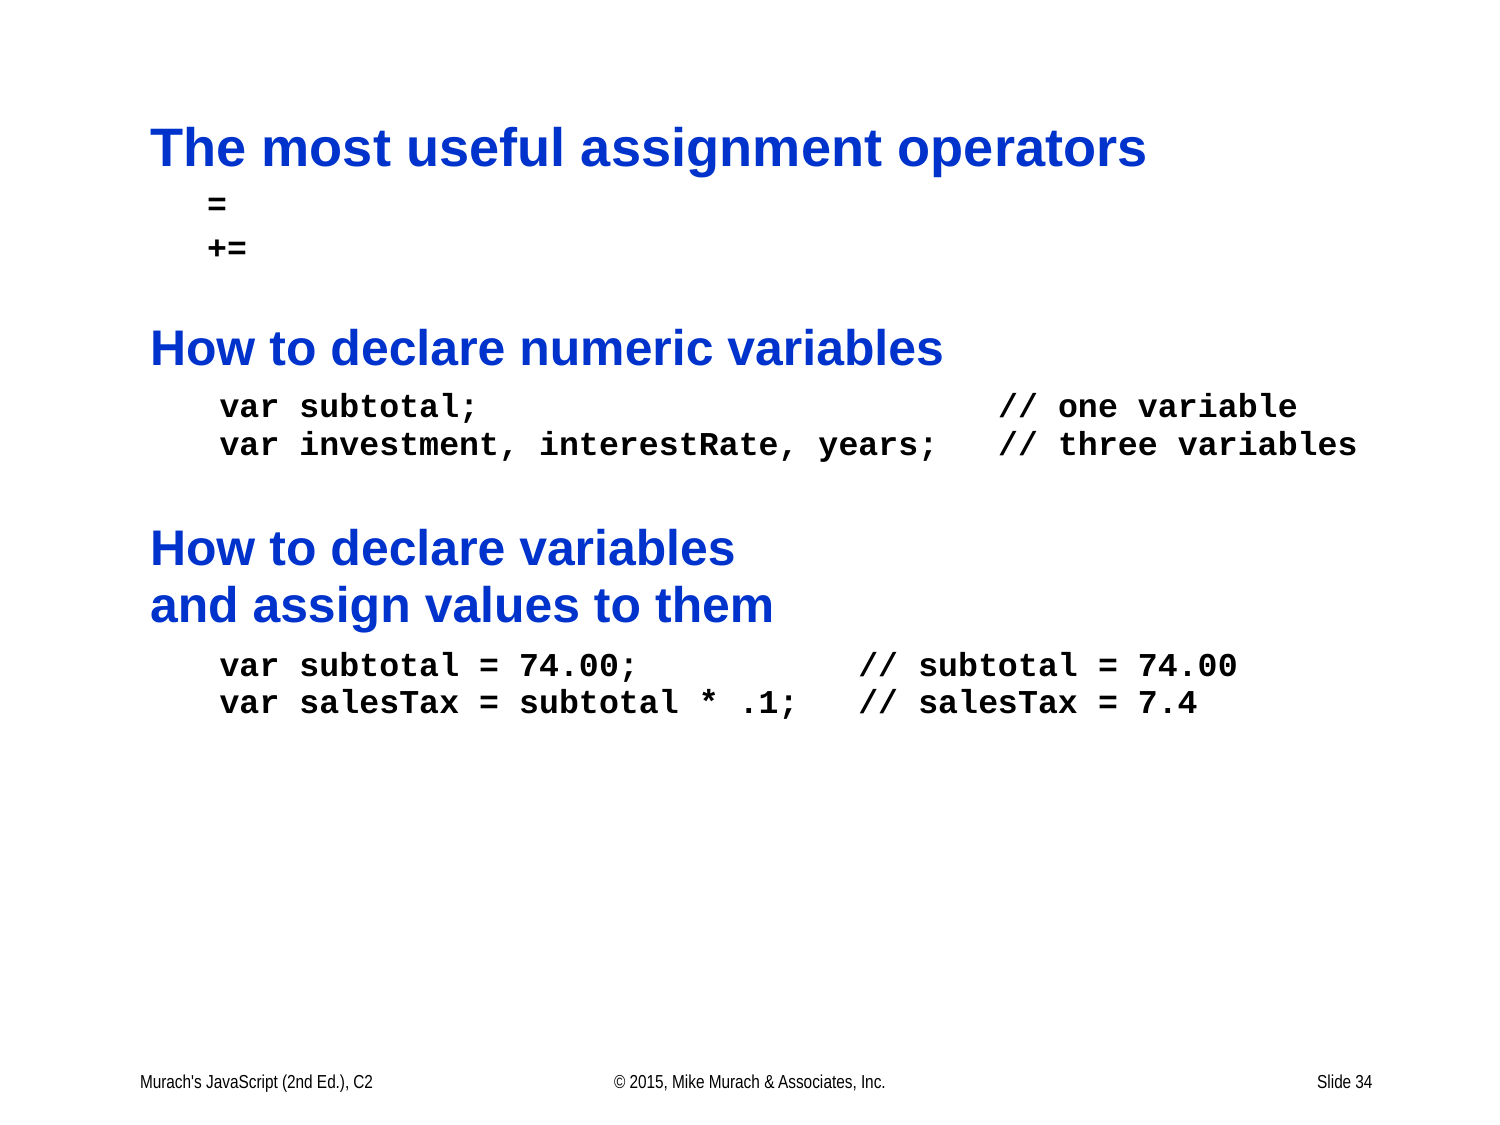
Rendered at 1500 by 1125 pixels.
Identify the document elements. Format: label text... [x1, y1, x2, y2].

slide_number Slide 34 [1074, 1025, 1388, 1100]
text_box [162, 389, 1361, 472]
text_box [162, 648, 1361, 726]
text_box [149, 287, 1348, 389]
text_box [149, 187, 1348, 276]
title The most useful assignment operators [150, 112, 1350, 179]
slide_number Murach's JavaScript (2nd Ed.), C2 [125, 1025, 450, 1100]
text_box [149, 487, 1348, 647]
footer © 2015, Mike Murach & Associates, Inc. [474, 1025, 1025, 1100]
